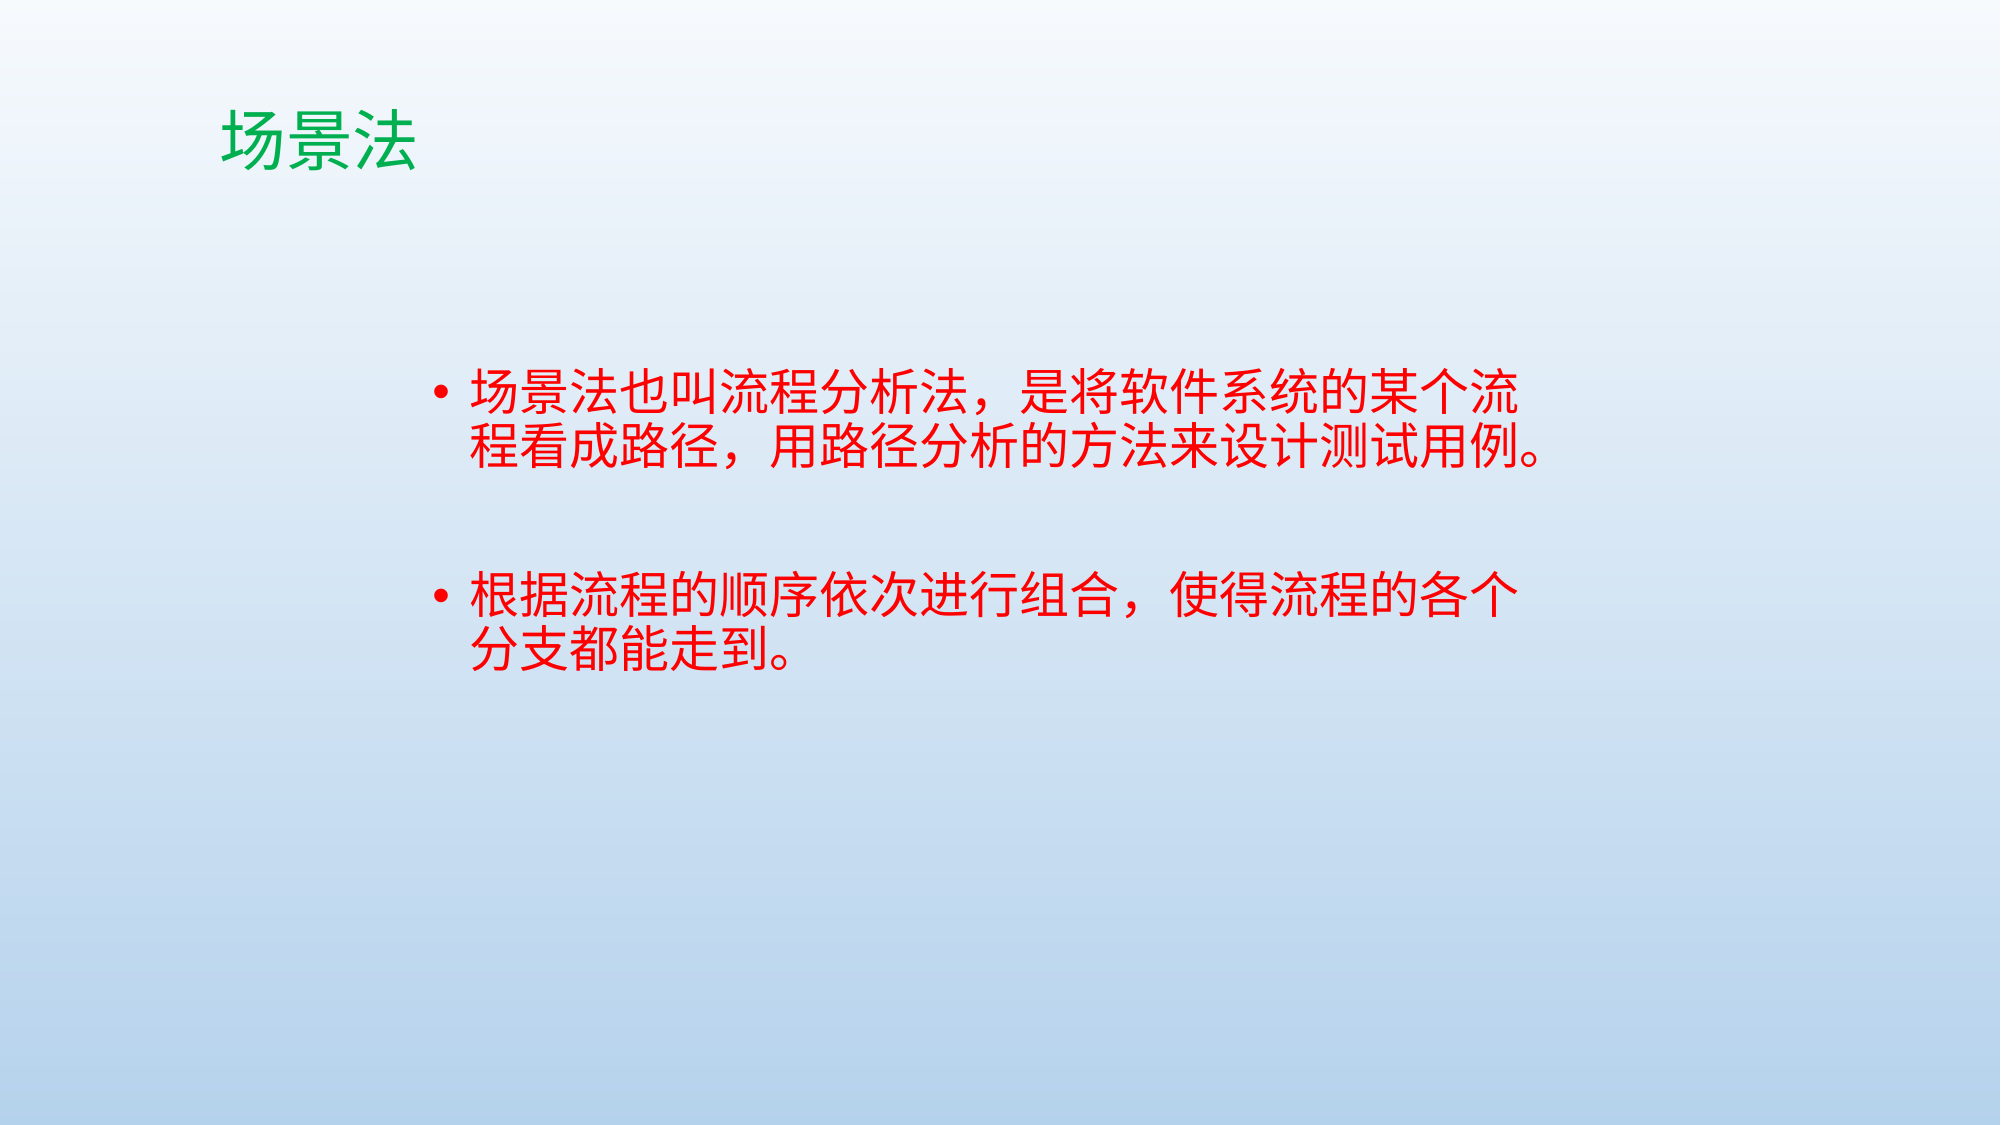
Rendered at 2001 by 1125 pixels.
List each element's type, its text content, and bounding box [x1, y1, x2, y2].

list 场景法也叫流程分析法，是将软件系统的某个流程看成路径，用路径分析的方法来设计测试用例。 根据流程的顺序依次进行组合，使得流程的各个分支都能走到。 [417, 359, 1583, 886]
title 场景法 [204, 91, 1863, 267]
